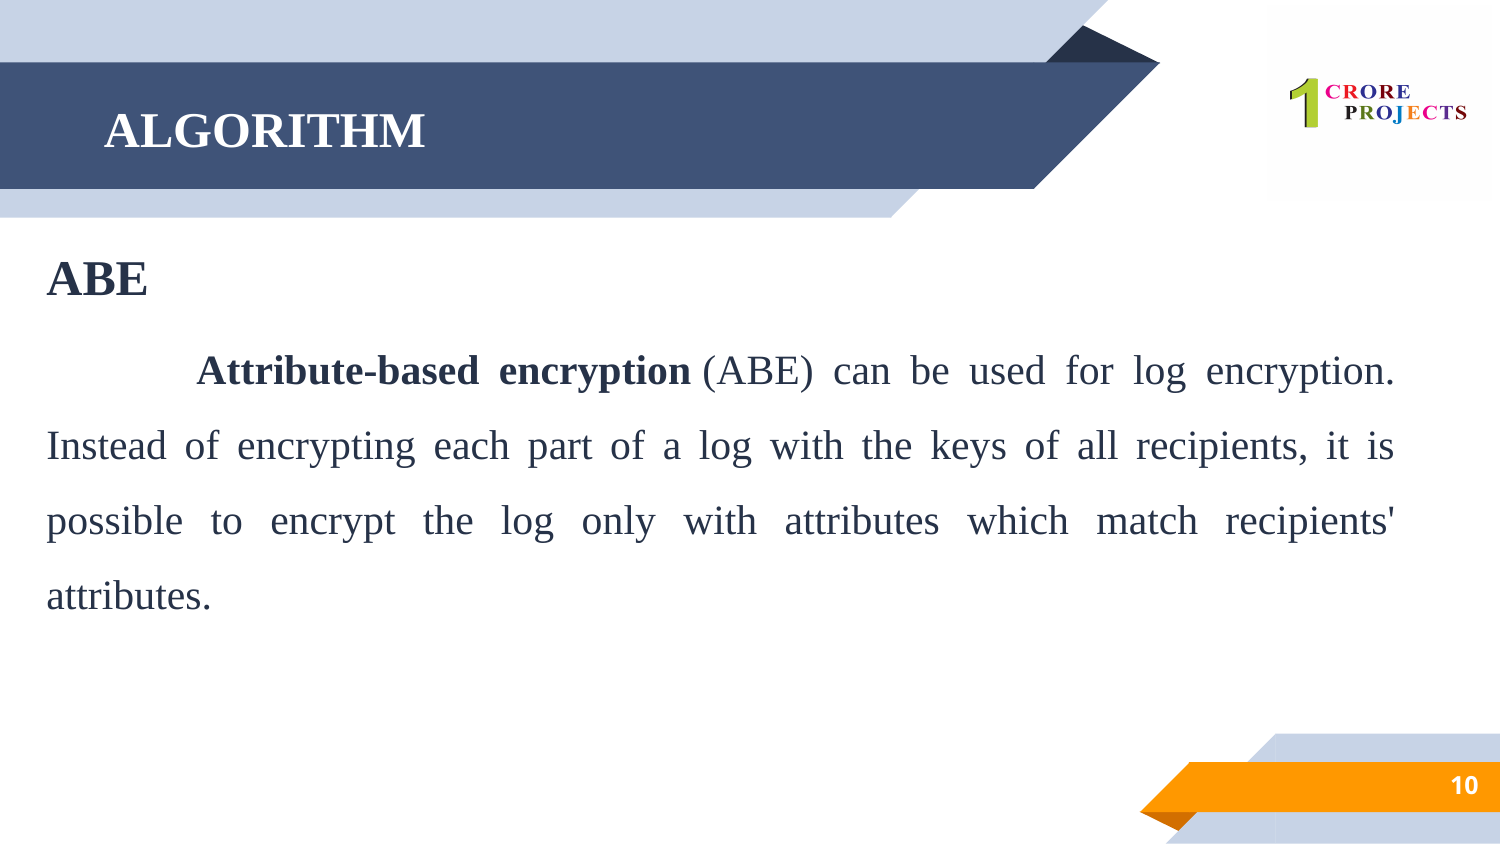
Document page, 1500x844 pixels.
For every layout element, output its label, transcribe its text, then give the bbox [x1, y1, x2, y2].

list ABE Attribute-based encryption (ABE) can be used for log encryption. Instead of encrypting each part of a log with the keys of all recipients, it is possible to encrypt the log only with attributes which match recipients' attributes. [31, 200, 1412, 812]
title ALGORITHM [88, 64, 997, 190]
picture [1267, 4, 1492, 201]
slide_number 10 [1249, 760, 1494, 813]
